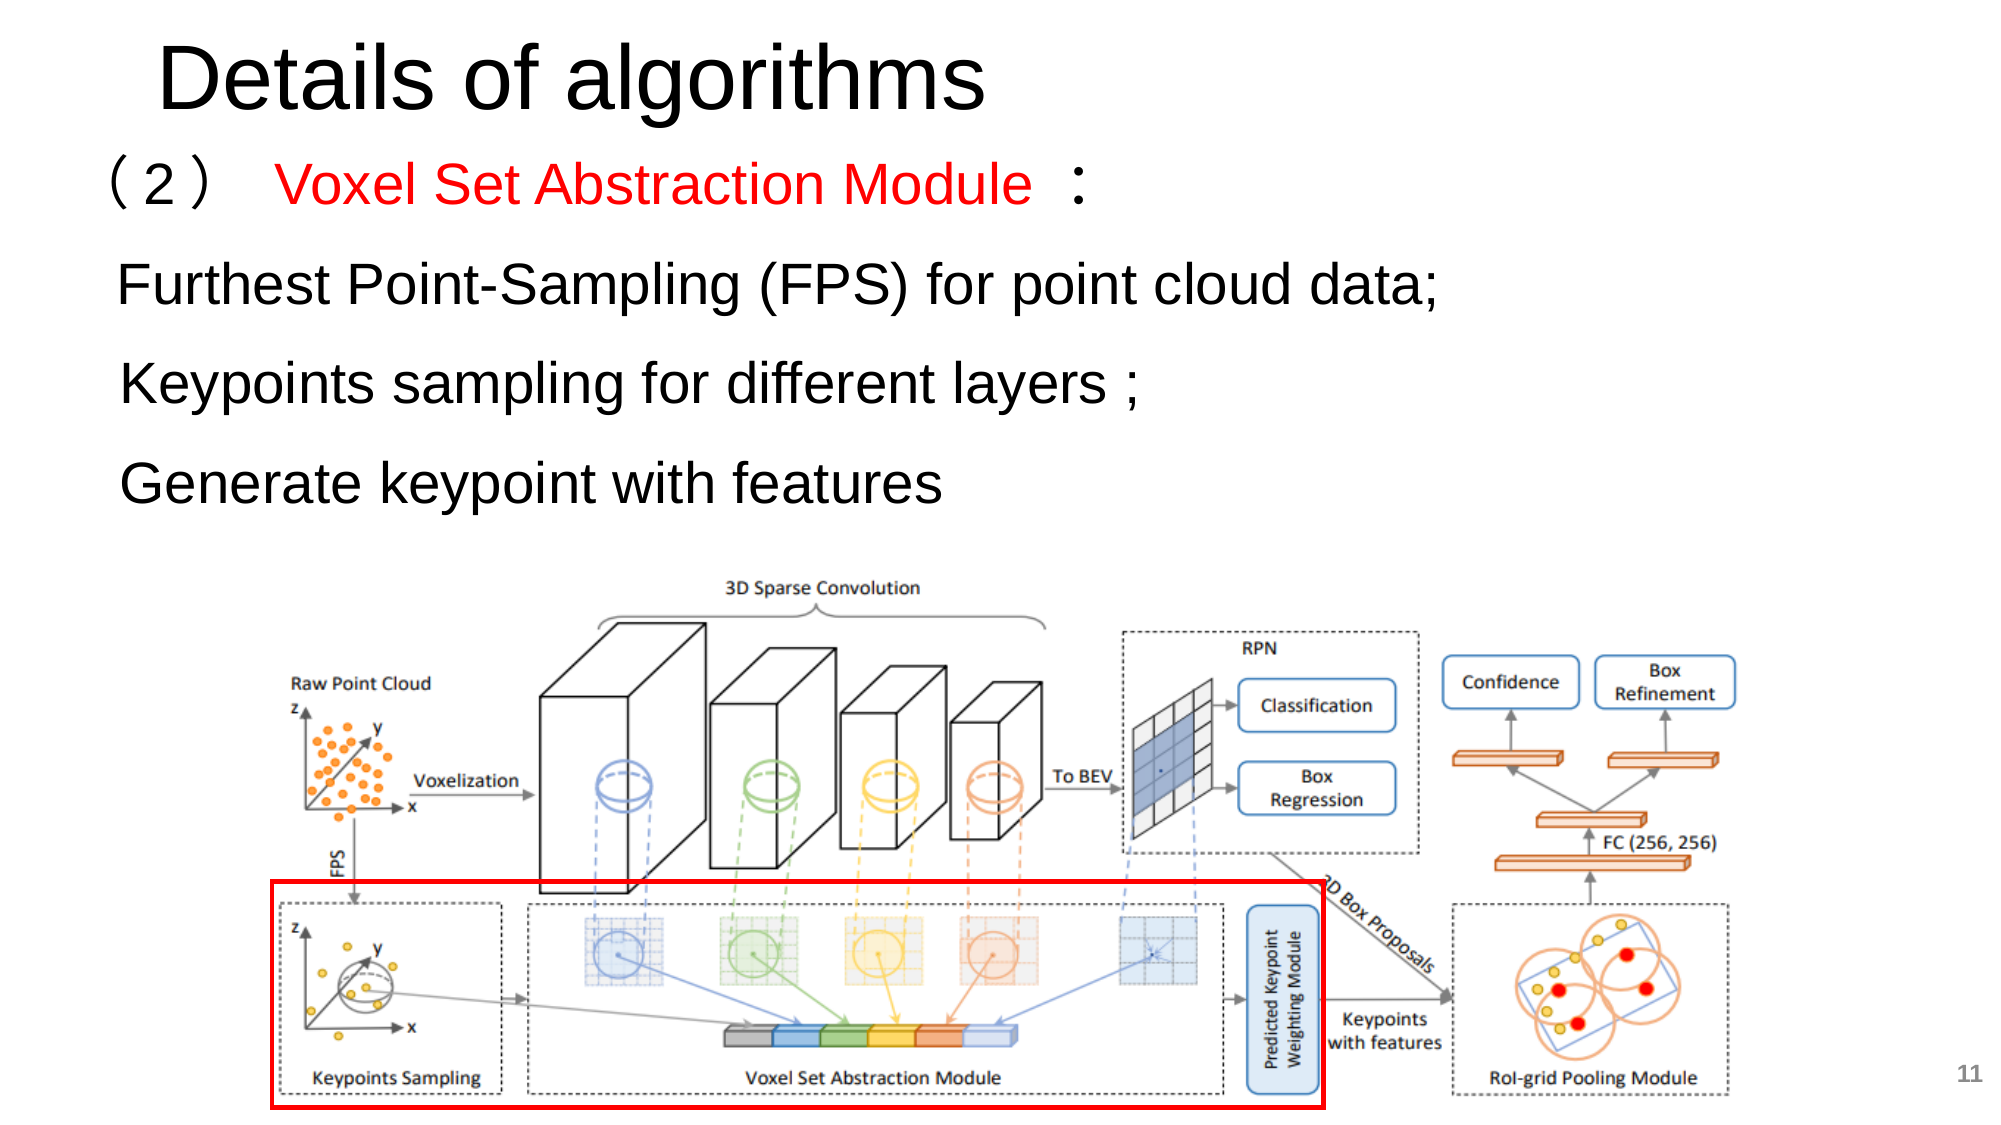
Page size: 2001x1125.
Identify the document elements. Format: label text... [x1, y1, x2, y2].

title Details of algorithms [141, 0, 1867, 121]
list （2） Voxel Set Abstraction Module ： Furthest Point-Sampling (FPS) for point cloud data; Keypoints sampling for different layers ; Generate keypoint with features [18, 121, 1920, 571]
slide_number 11 [1755, 1042, 1999, 1103]
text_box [254, 562, 1755, 1108]
